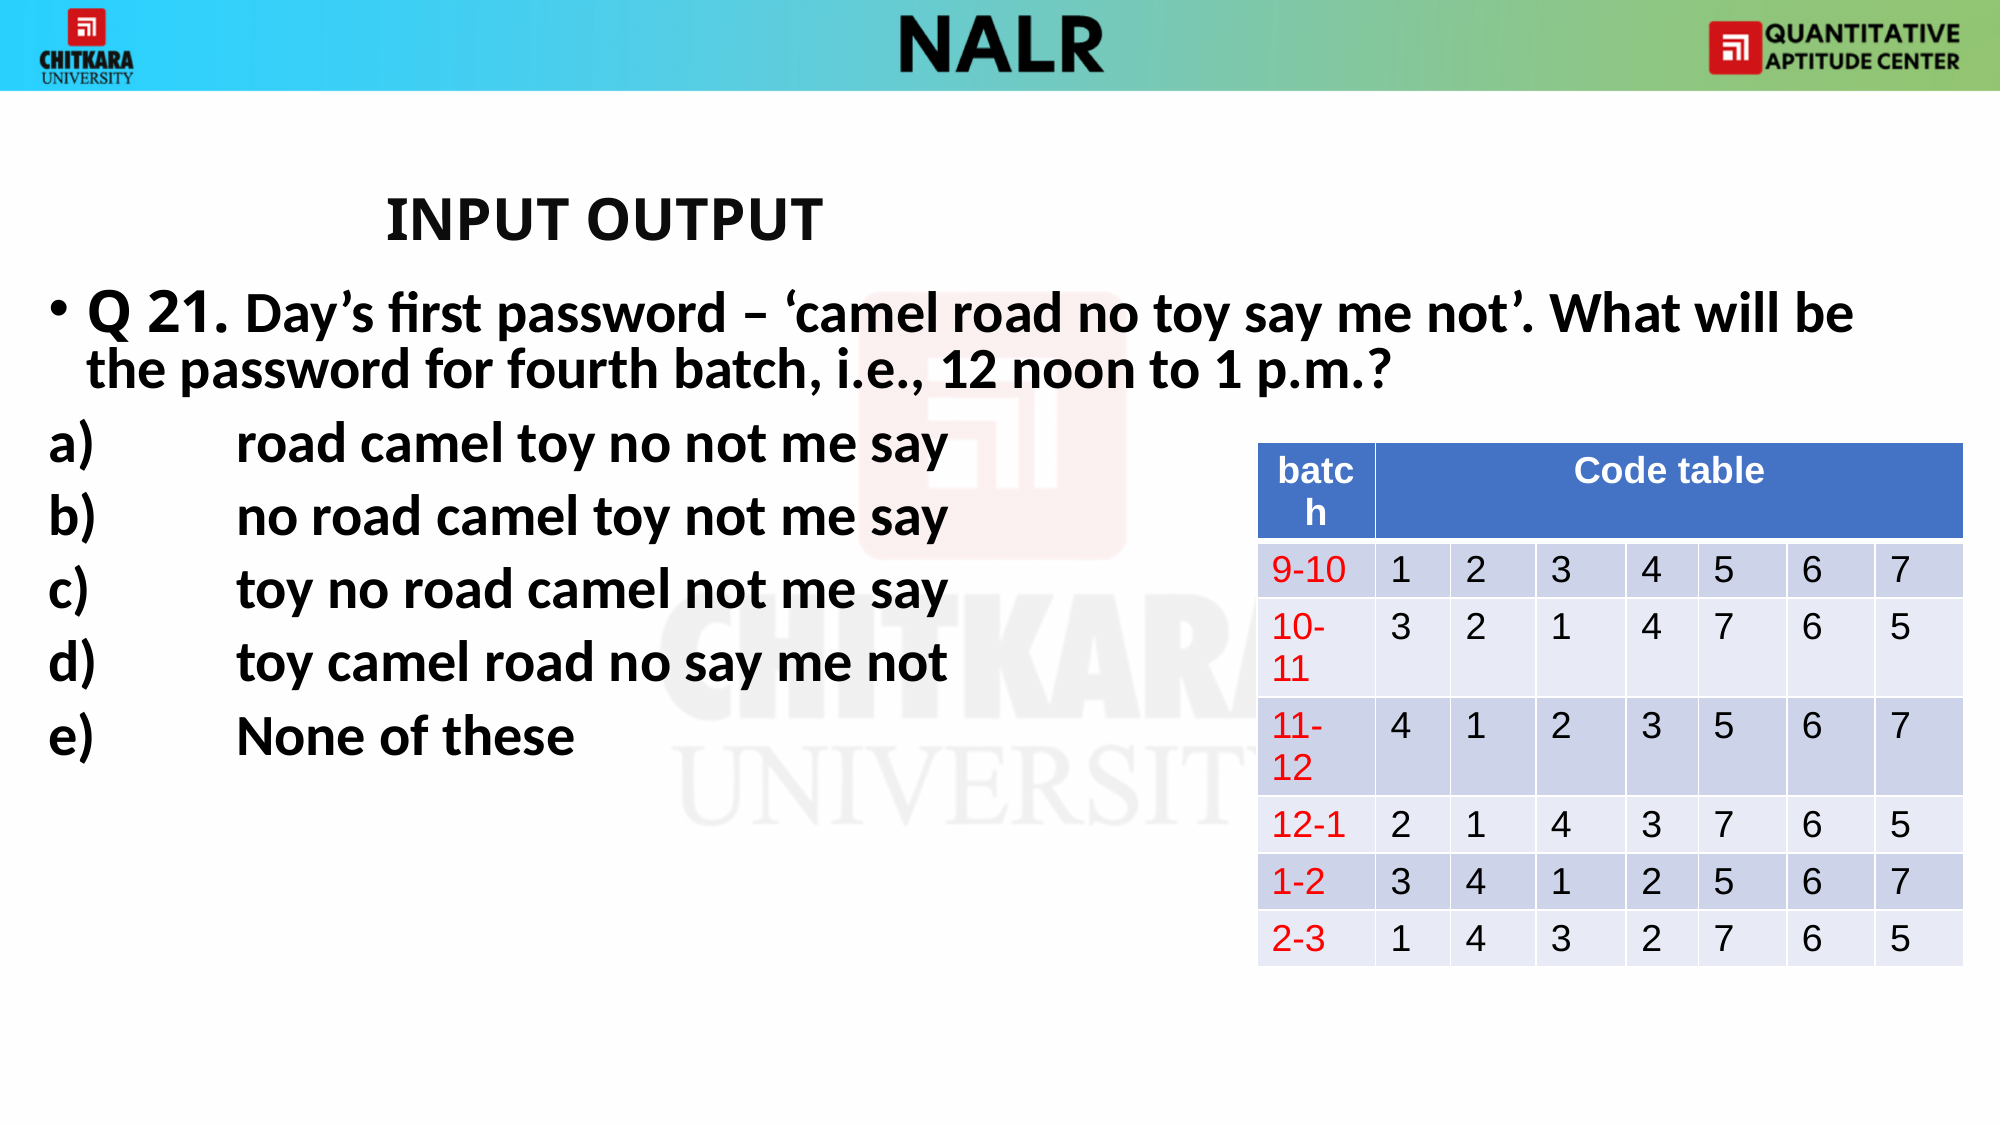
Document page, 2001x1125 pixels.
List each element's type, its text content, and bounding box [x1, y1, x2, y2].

table_cell 6 [1788, 854, 1874, 909]
table_cell 6 [1788, 911, 1874, 966]
picture [0, 0, 2000, 1125]
table_cell 6 [1788, 544, 1874, 597]
table_cell 2-3 [1258, 911, 1375, 966]
table_cell 1 [1376, 544, 1450, 597]
table_cell 10-11 [1258, 599, 1375, 696]
table_cell 7 [1699, 599, 1786, 696]
table_cell 7 [1876, 854, 1963, 909]
table_cell 4 [1627, 599, 1698, 696]
table_cell 4 [1451, 911, 1535, 966]
table_cell 5 [1876, 797, 1963, 852]
table_cell 4 [1537, 797, 1625, 852]
table_cell 3 [1627, 698, 1698, 795]
table_cell 5 [1876, 911, 1963, 966]
table_cell 11-12 [1258, 698, 1375, 795]
table_cell 2 [1451, 599, 1535, 696]
table_cell 4 [1376, 698, 1450, 795]
table_cell 3 [1376, 854, 1450, 909]
table_cell 3 [1537, 544, 1625, 597]
table_cell 3 [1376, 599, 1450, 696]
table_cell 6 [1788, 797, 1874, 852]
table_cell 5 [1699, 854, 1786, 909]
table_cell 1-2 [1258, 854, 1375, 909]
title [41, 31, 1959, 142]
table_cell 5 [1876, 599, 1963, 696]
table_cell 2 [1537, 698, 1625, 795]
table_cell 2 [1451, 544, 1535, 597]
table_header batch [1258, 443, 1375, 538]
table_cell 1 [1537, 854, 1625, 909]
table_cell 4 [1451, 854, 1535, 909]
table_cell 2 [1627, 854, 1698, 909]
table_cell 9-10 [1258, 544, 1375, 597]
table_cell 5 [1699, 698, 1786, 795]
table_cell 3 [1537, 911, 1625, 966]
table_cell 6 [1788, 599, 1874, 696]
table_cell 3 [1627, 797, 1698, 852]
table_cell 1 [1537, 599, 1625, 696]
table_cell 7 [1699, 911, 1786, 966]
table_header Code table [1376, 443, 1963, 538]
table_cell 1 [1451, 698, 1535, 795]
table_cell 7 [1876, 544, 1963, 597]
list INPUT OUTPUT Q 21. Day’s first password – ‘camel road no toy say me not’. What will be the password for fourth batch, i.e., 12 noon to 1 p.m.? a) road camel toy no not me say b) no road camel toy not me say c) toy no road camel not me say d) toy camel road no say me not e) None of these [33, 175, 1959, 1053]
table_cell 6 [1788, 698, 1874, 795]
table_cell 1 [1376, 911, 1450, 966]
table_cell 7 [1699, 797, 1786, 852]
table_cell 4 [1627, 544, 1698, 597]
table_cell 2 [1627, 911, 1698, 966]
table_cell 2 [1376, 797, 1450, 852]
table_cell 7 [1876, 698, 1963, 795]
table_cell 5 [1699, 544, 1786, 597]
table_cell 12-1 [1258, 797, 1375, 852]
table_cell 1 [1451, 797, 1535, 852]
